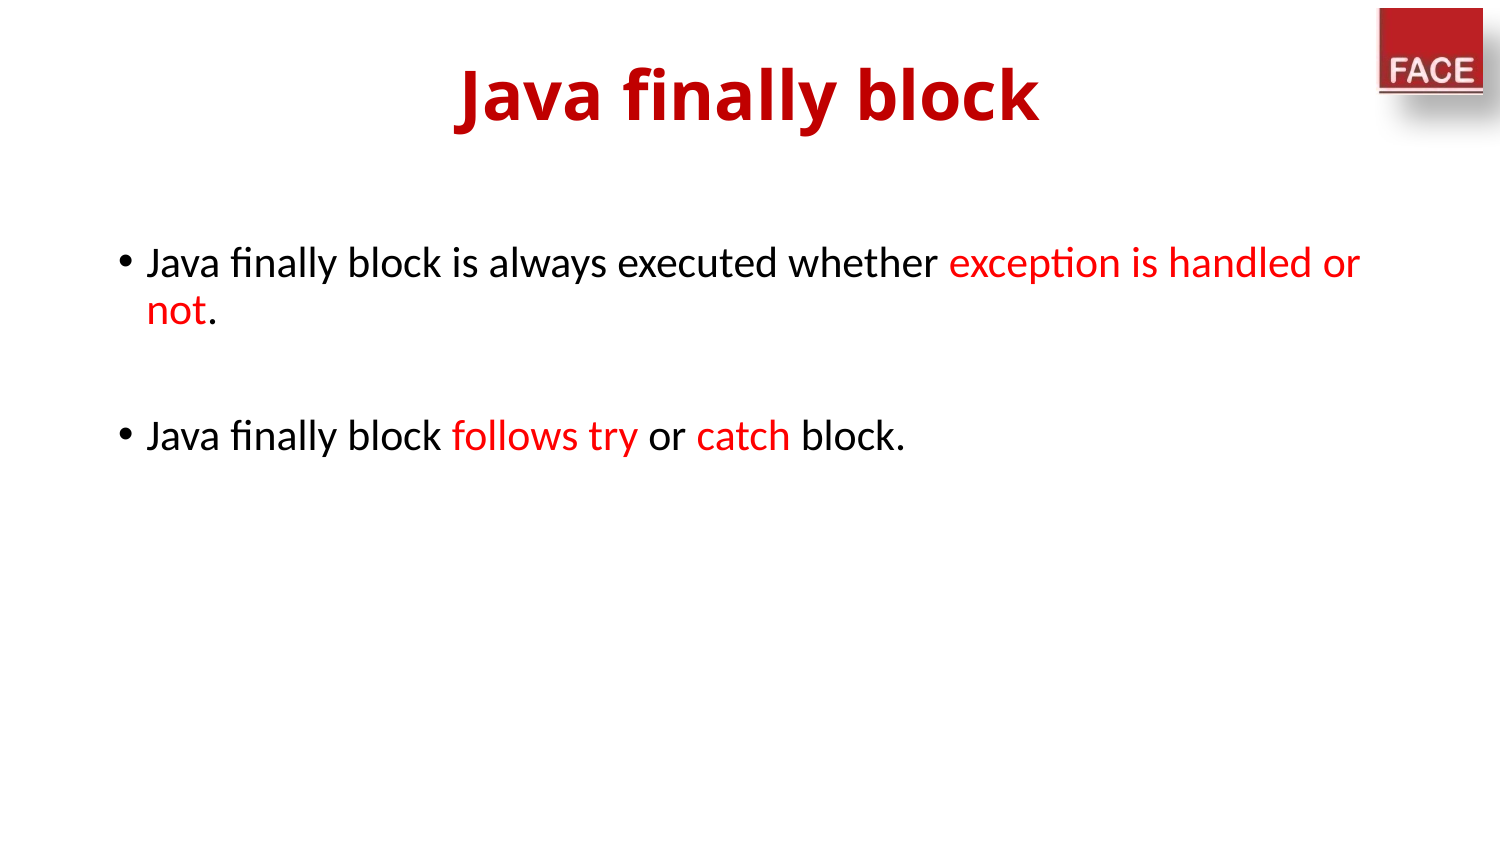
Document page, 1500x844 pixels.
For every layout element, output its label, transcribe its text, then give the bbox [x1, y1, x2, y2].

picture [1376, 8, 1483, 95]
title Java finally block [103, 44, 1397, 153]
list Java finally block is always executed whether exception is handled or not. Java finally block follows try or catch block. [103, 164, 1397, 760]
